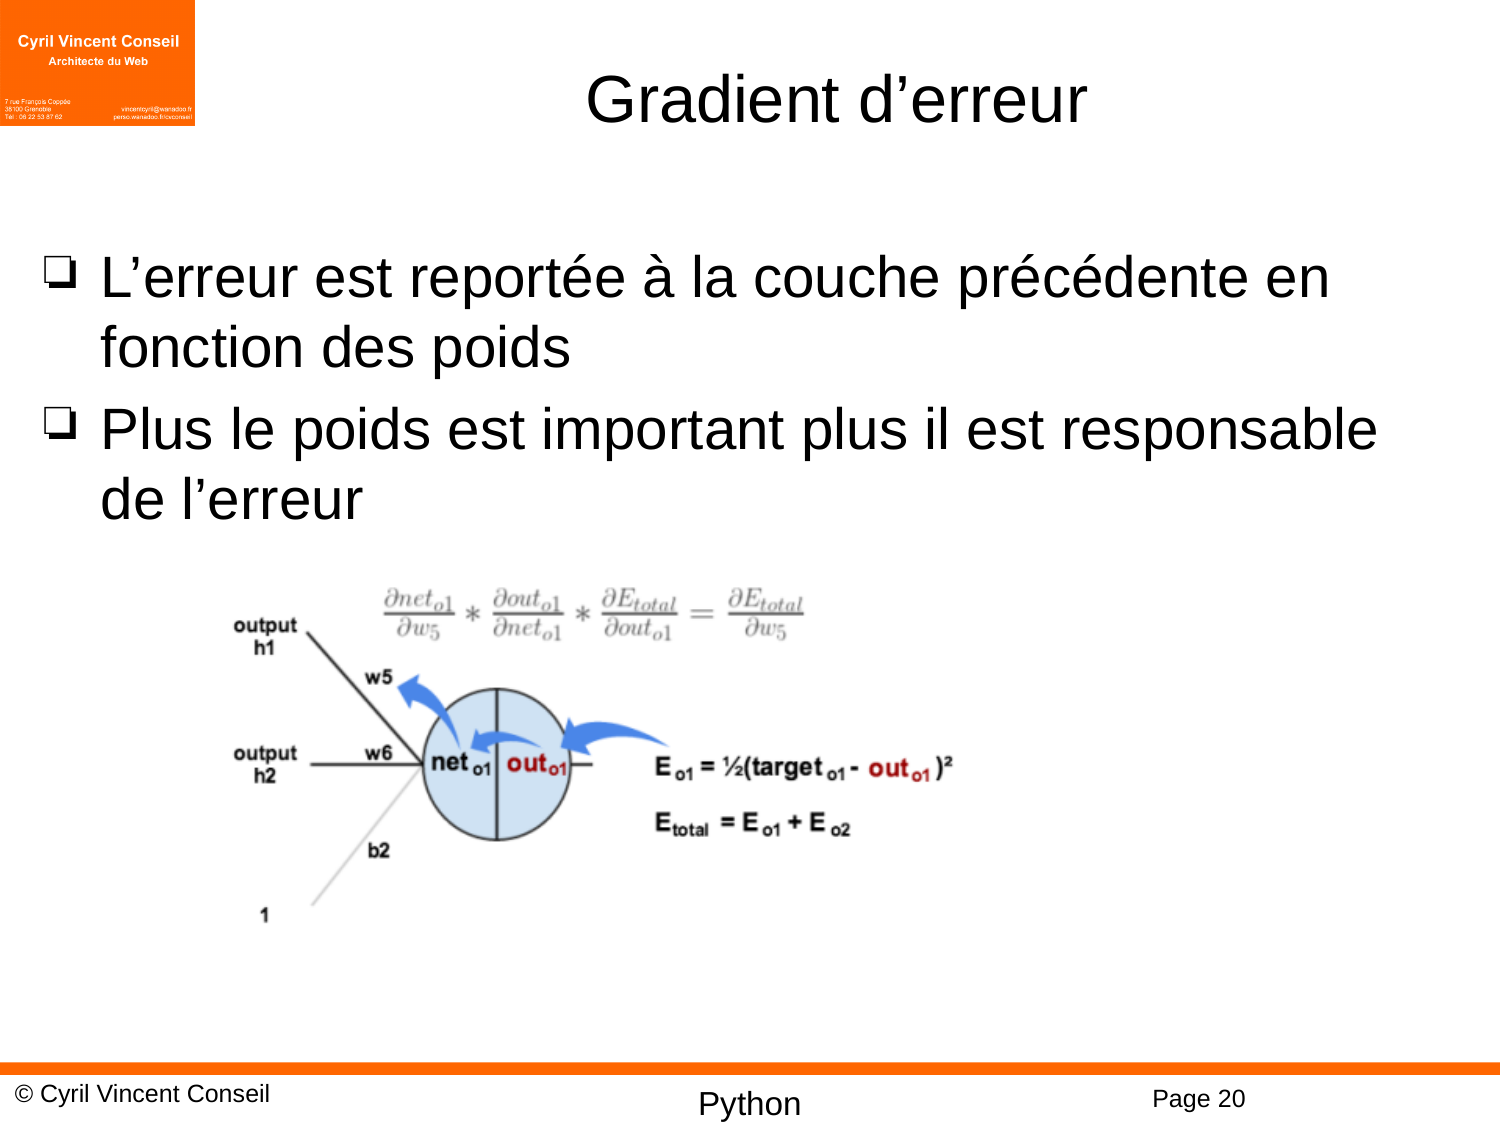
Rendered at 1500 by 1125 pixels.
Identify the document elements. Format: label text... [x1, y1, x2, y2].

picture [0, 0, 195, 126]
title Gradient d’erreur [194, 2, 1480, 190]
picture [182, 550, 1004, 953]
list L’erreur est reportée à la couche précédente en fonction des poids Plus le poids est important plus il est responsable de l’erreur [29, 231, 1468, 1059]
